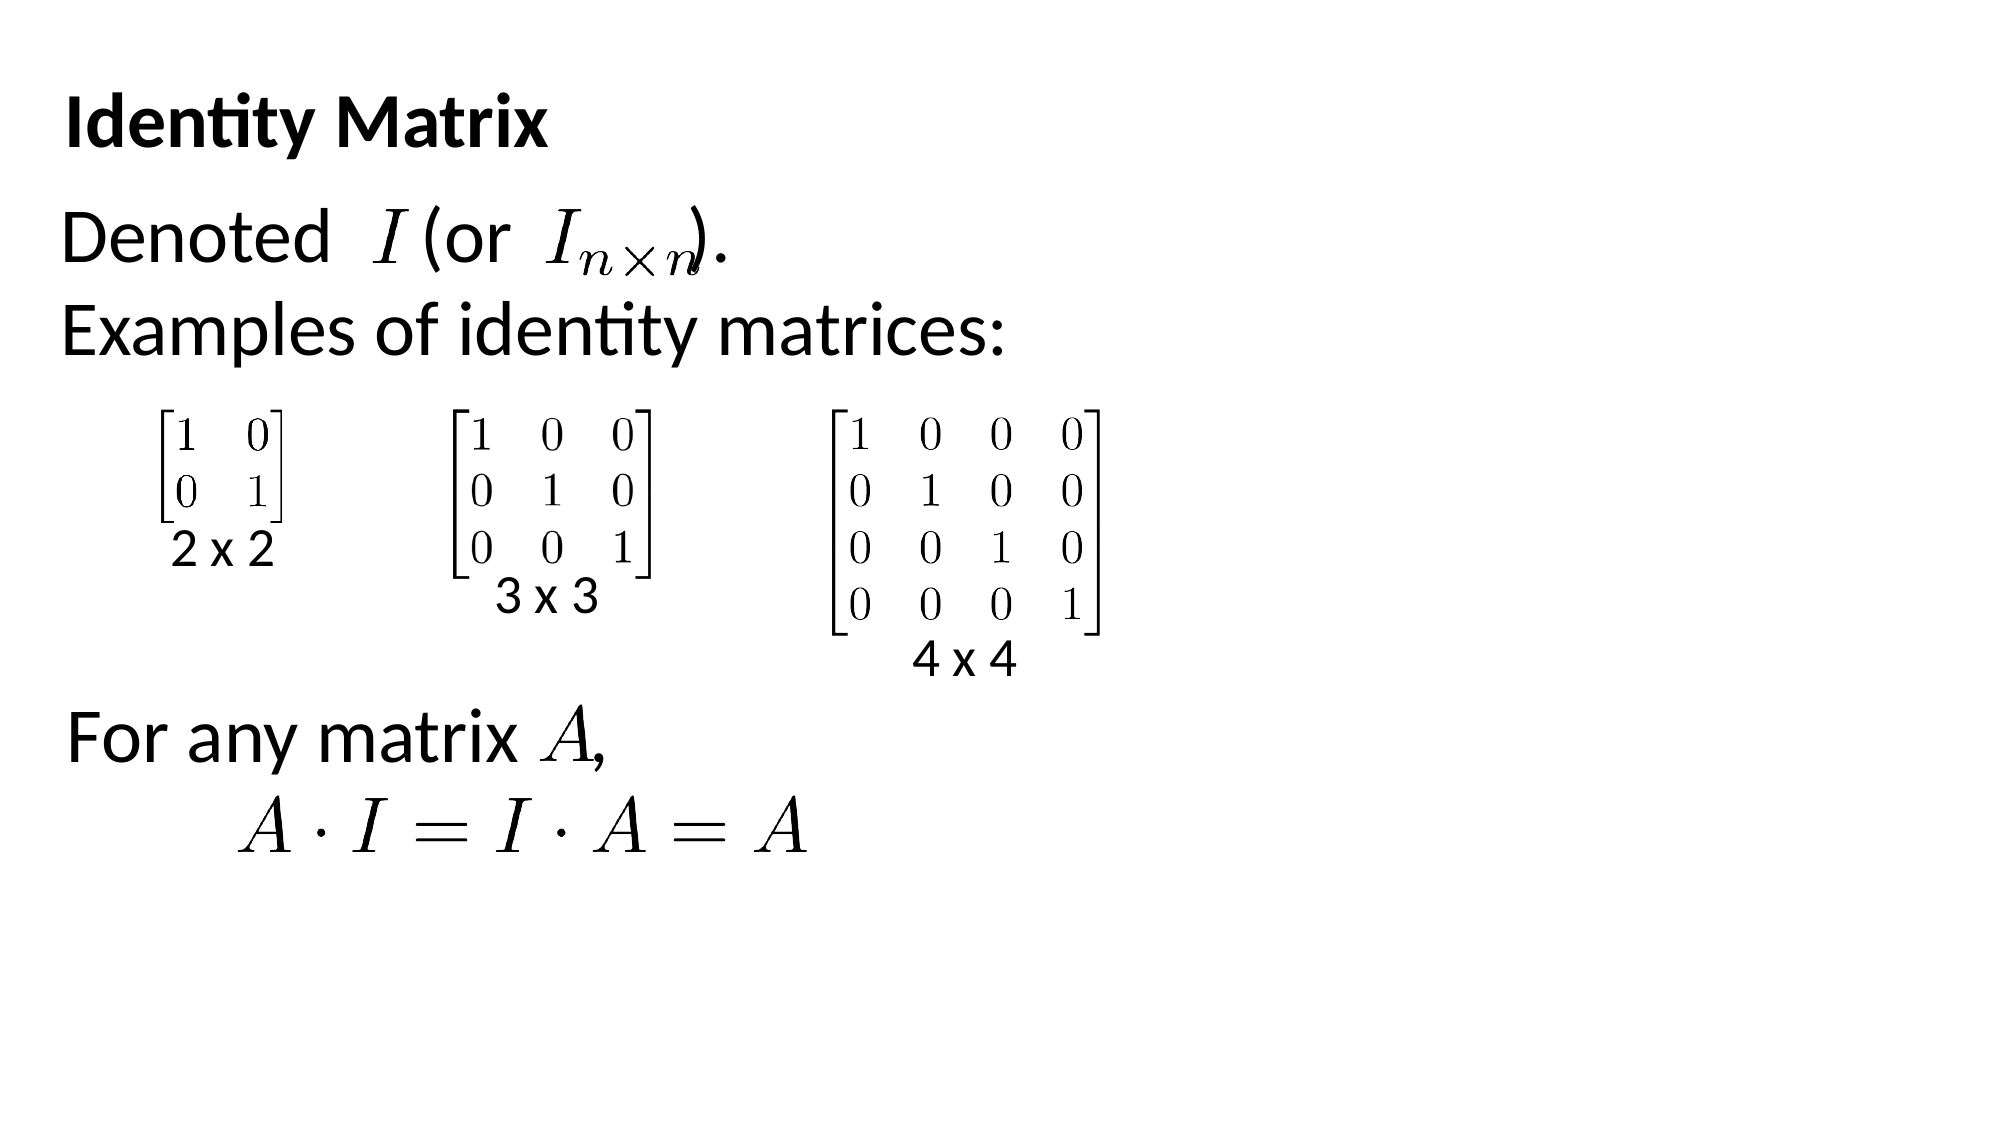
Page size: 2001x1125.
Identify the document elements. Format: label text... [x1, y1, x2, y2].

picture [545, 209, 700, 276]
text_box Denoted (or ). Examples of identity matrices: [45, 176, 1129, 379]
picture [237, 795, 807, 852]
text_box Identity Matrix [50, 62, 1750, 171]
text_box For any matrix , [51, 677, 1136, 786]
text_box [99, 409, 1100, 696]
picture [539, 704, 594, 761]
picture [372, 209, 409, 263]
